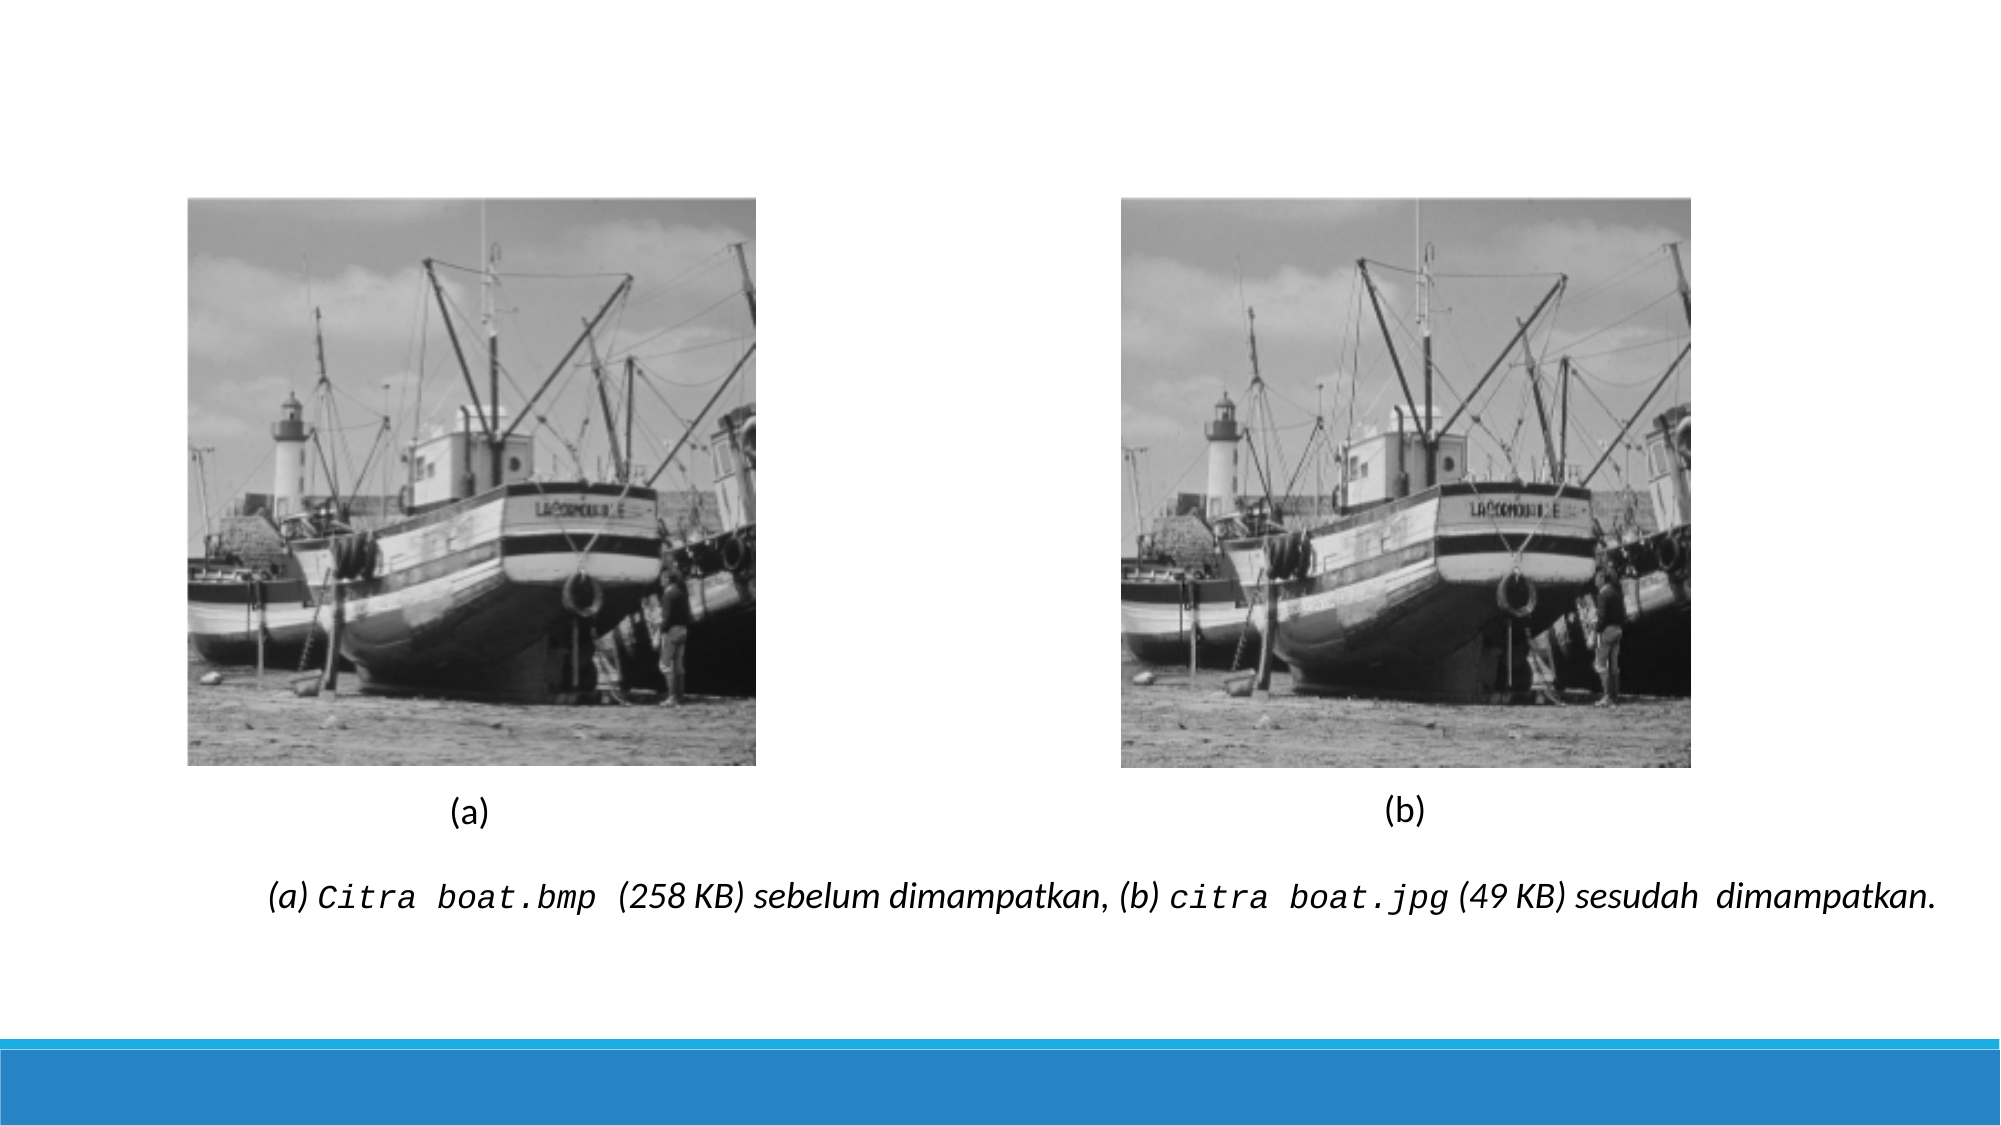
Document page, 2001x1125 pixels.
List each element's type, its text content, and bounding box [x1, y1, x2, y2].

picture [185, 196, 757, 767]
text_box (a) Citra boat.bmp (258 KB) sebelum dimampatkan, (b) citra boat.jpg (49 KB) sesudah dimampatkan. [252, 863, 1953, 924]
text_box (a) [434, 779, 505, 840]
text_box (b) [1368, 777, 1441, 837]
picture [1120, 196, 1691, 769]
